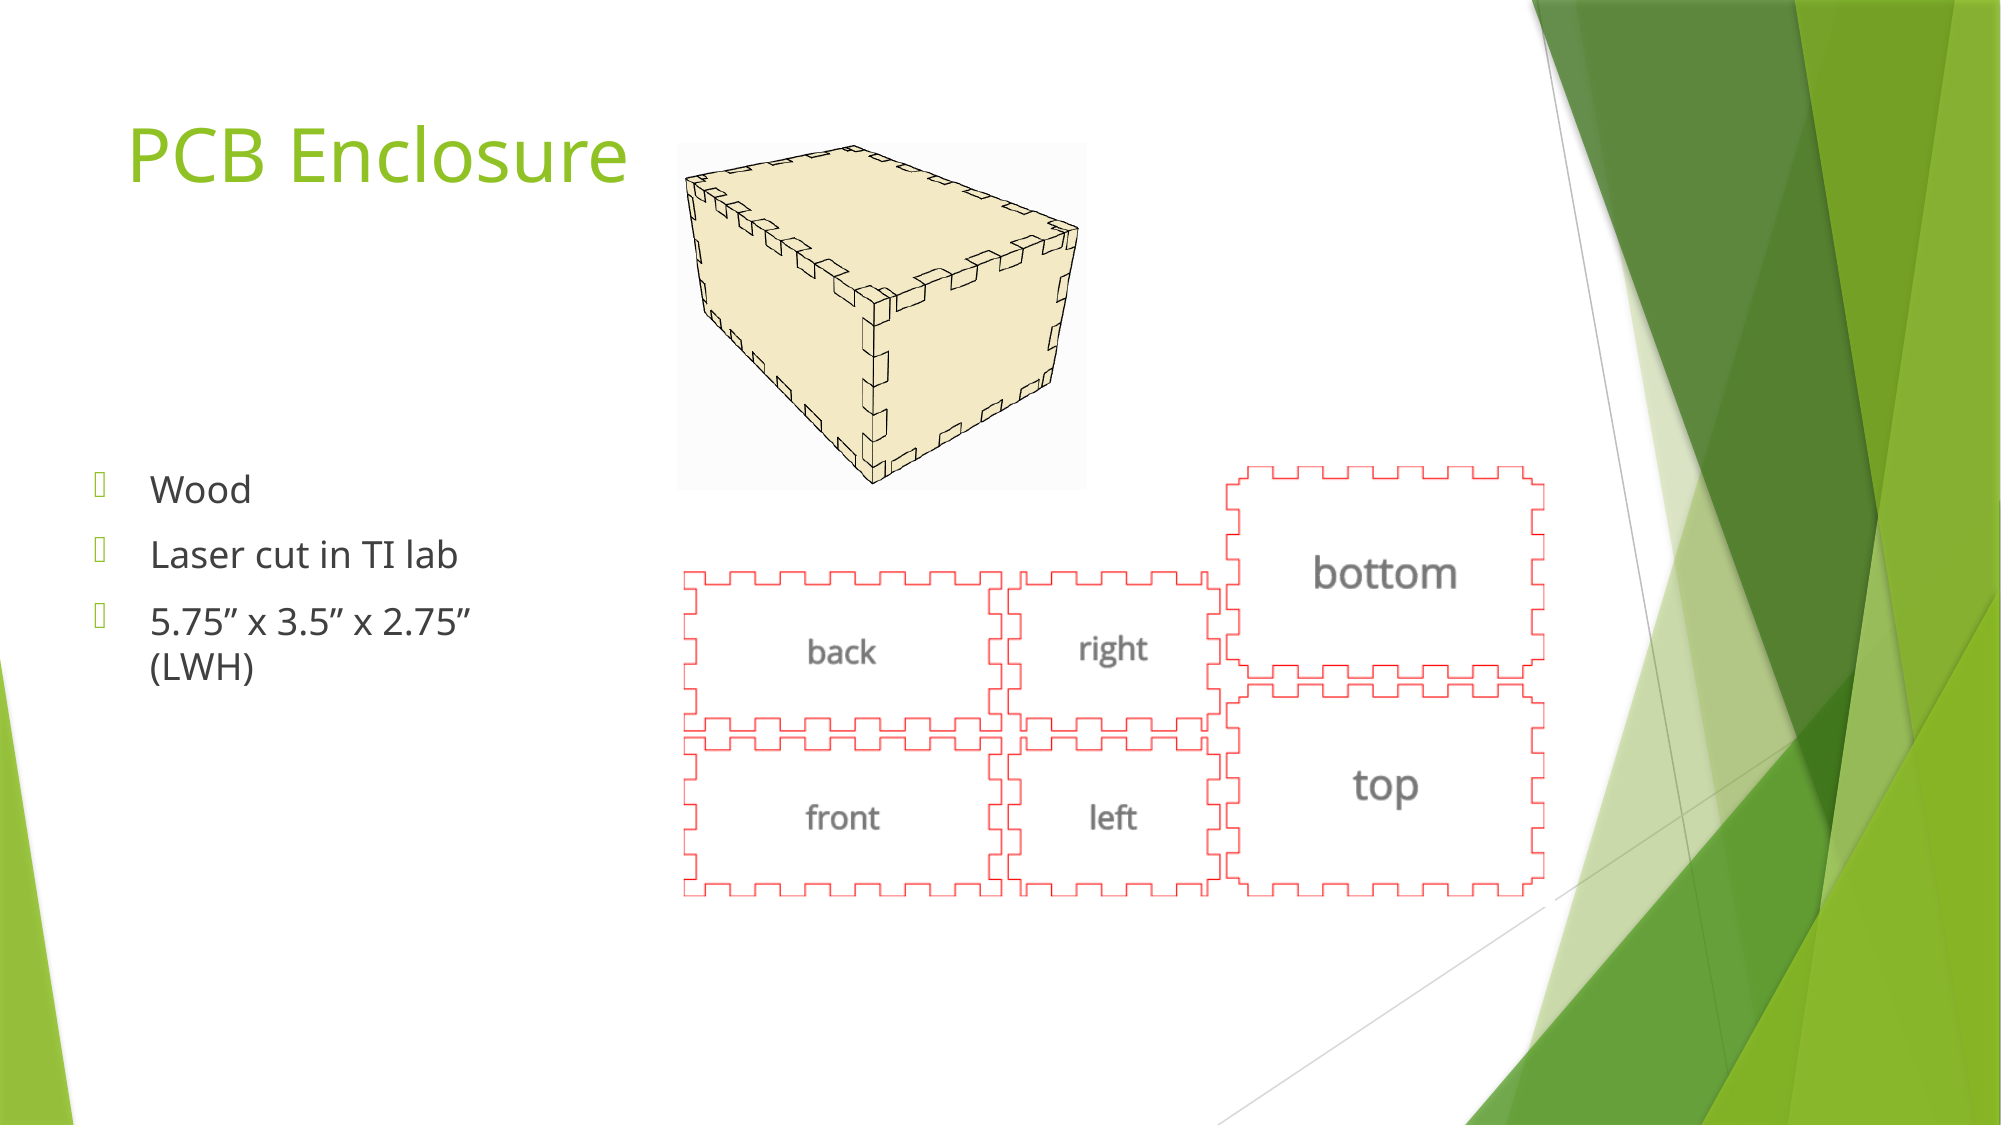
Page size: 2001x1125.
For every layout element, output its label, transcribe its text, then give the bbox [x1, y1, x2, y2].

title PCB Enclosure [111, 99, 1522, 317]
picture [676, 142, 1087, 491]
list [663, 457, 1555, 908]
text_box Wood Laser cut in TI lab 5.75” x 3.5” x 2.75” (LWH) [78, 458, 550, 1019]
